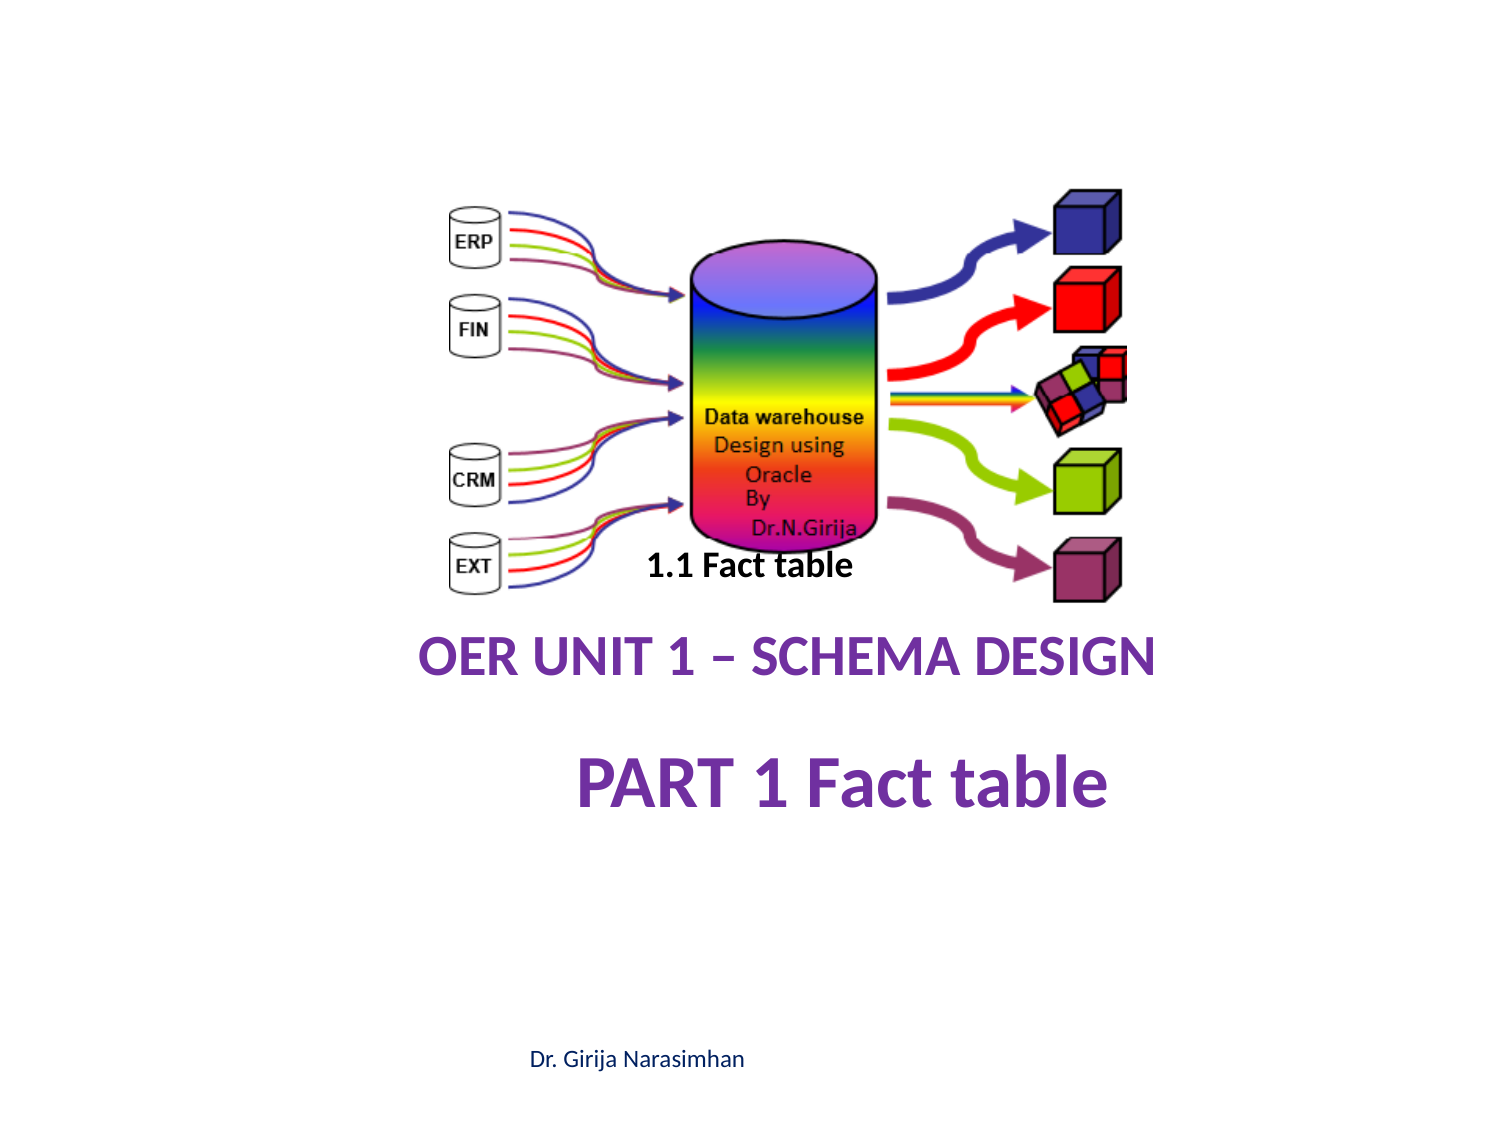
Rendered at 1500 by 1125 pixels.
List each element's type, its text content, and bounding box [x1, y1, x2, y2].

text_box OER UNIT 1 – SCHEMA DESIGN [404, 609, 1173, 694]
text_box PART 1 Fact table [386, 724, 1300, 1010]
footer Dr. Girija Narasimhan [512, 1042, 988, 1103]
picture [449, 183, 1127, 614]
